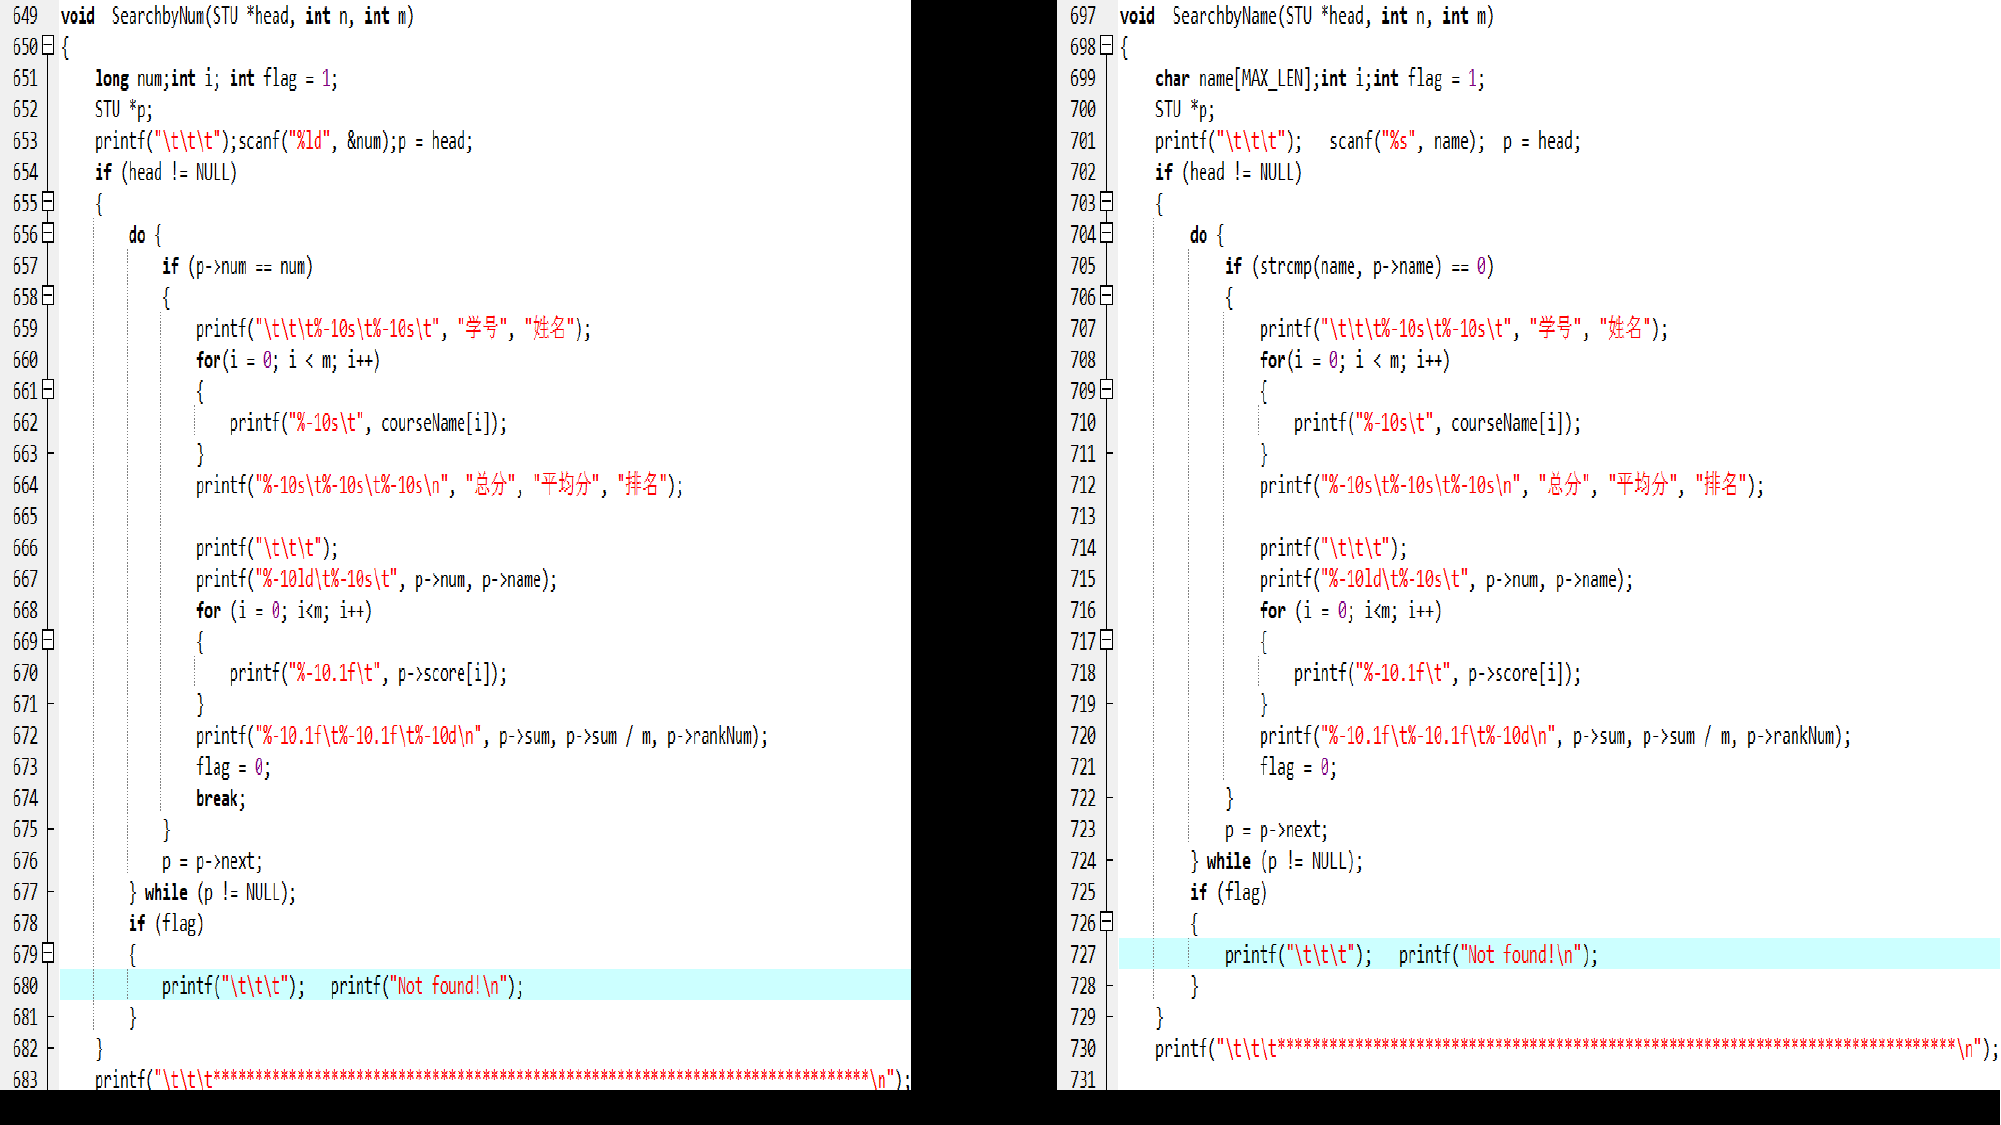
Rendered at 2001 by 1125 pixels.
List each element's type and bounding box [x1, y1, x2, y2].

picture [1057, 0, 2000, 1090]
picture [0, 0, 911, 1090]
